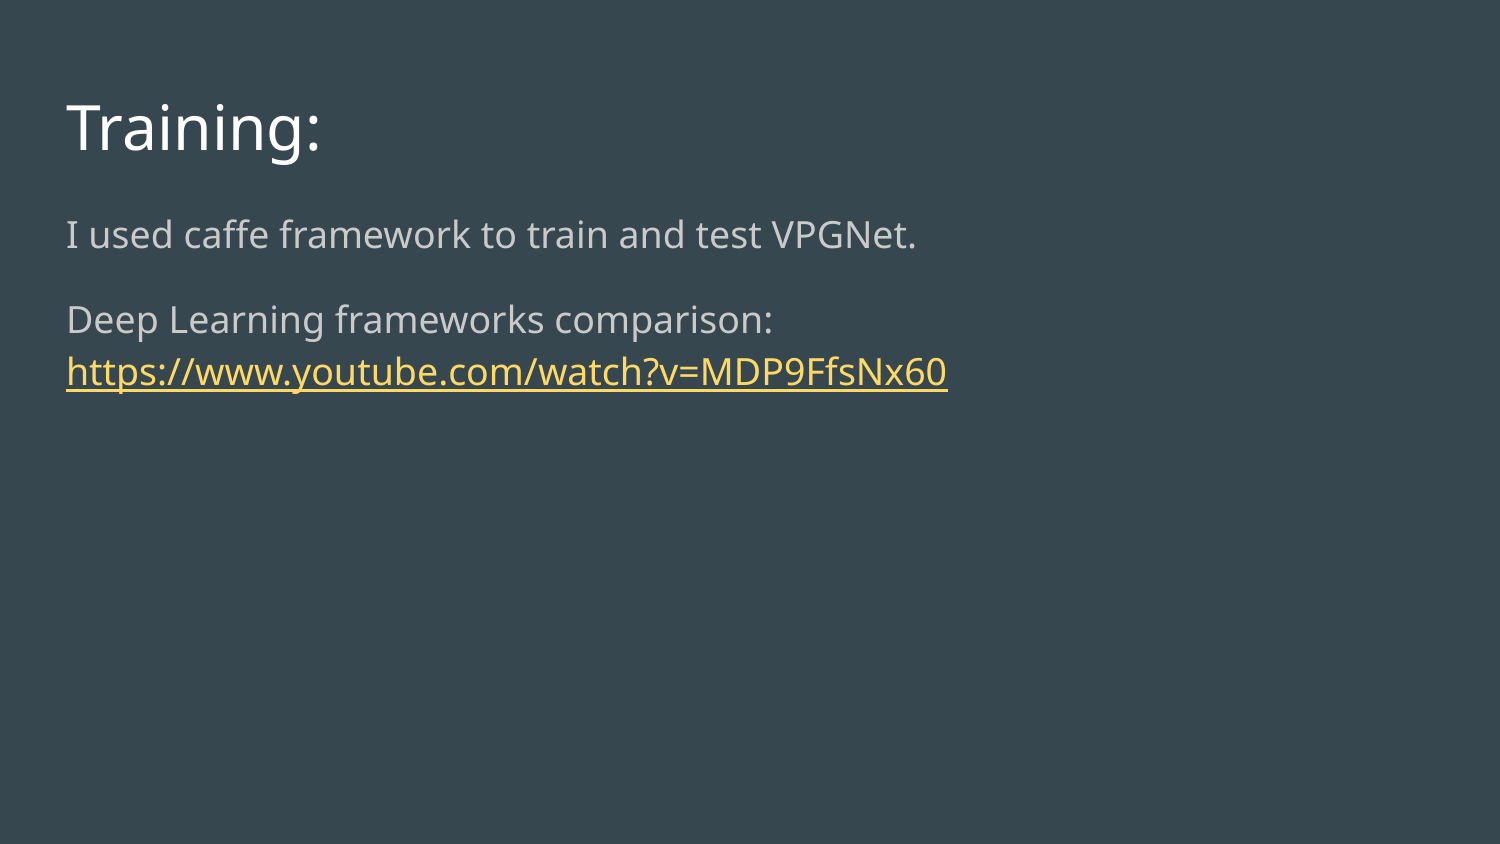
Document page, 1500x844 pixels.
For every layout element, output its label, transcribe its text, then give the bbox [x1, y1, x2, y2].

title Training: [51, 72, 1449, 167]
list I used caffe framework to train and test VPGNet. Deep Learning frameworks comparison: https://www.youtube.com/watch?v=MDP9FfsNx60 [51, 189, 1449, 750]
